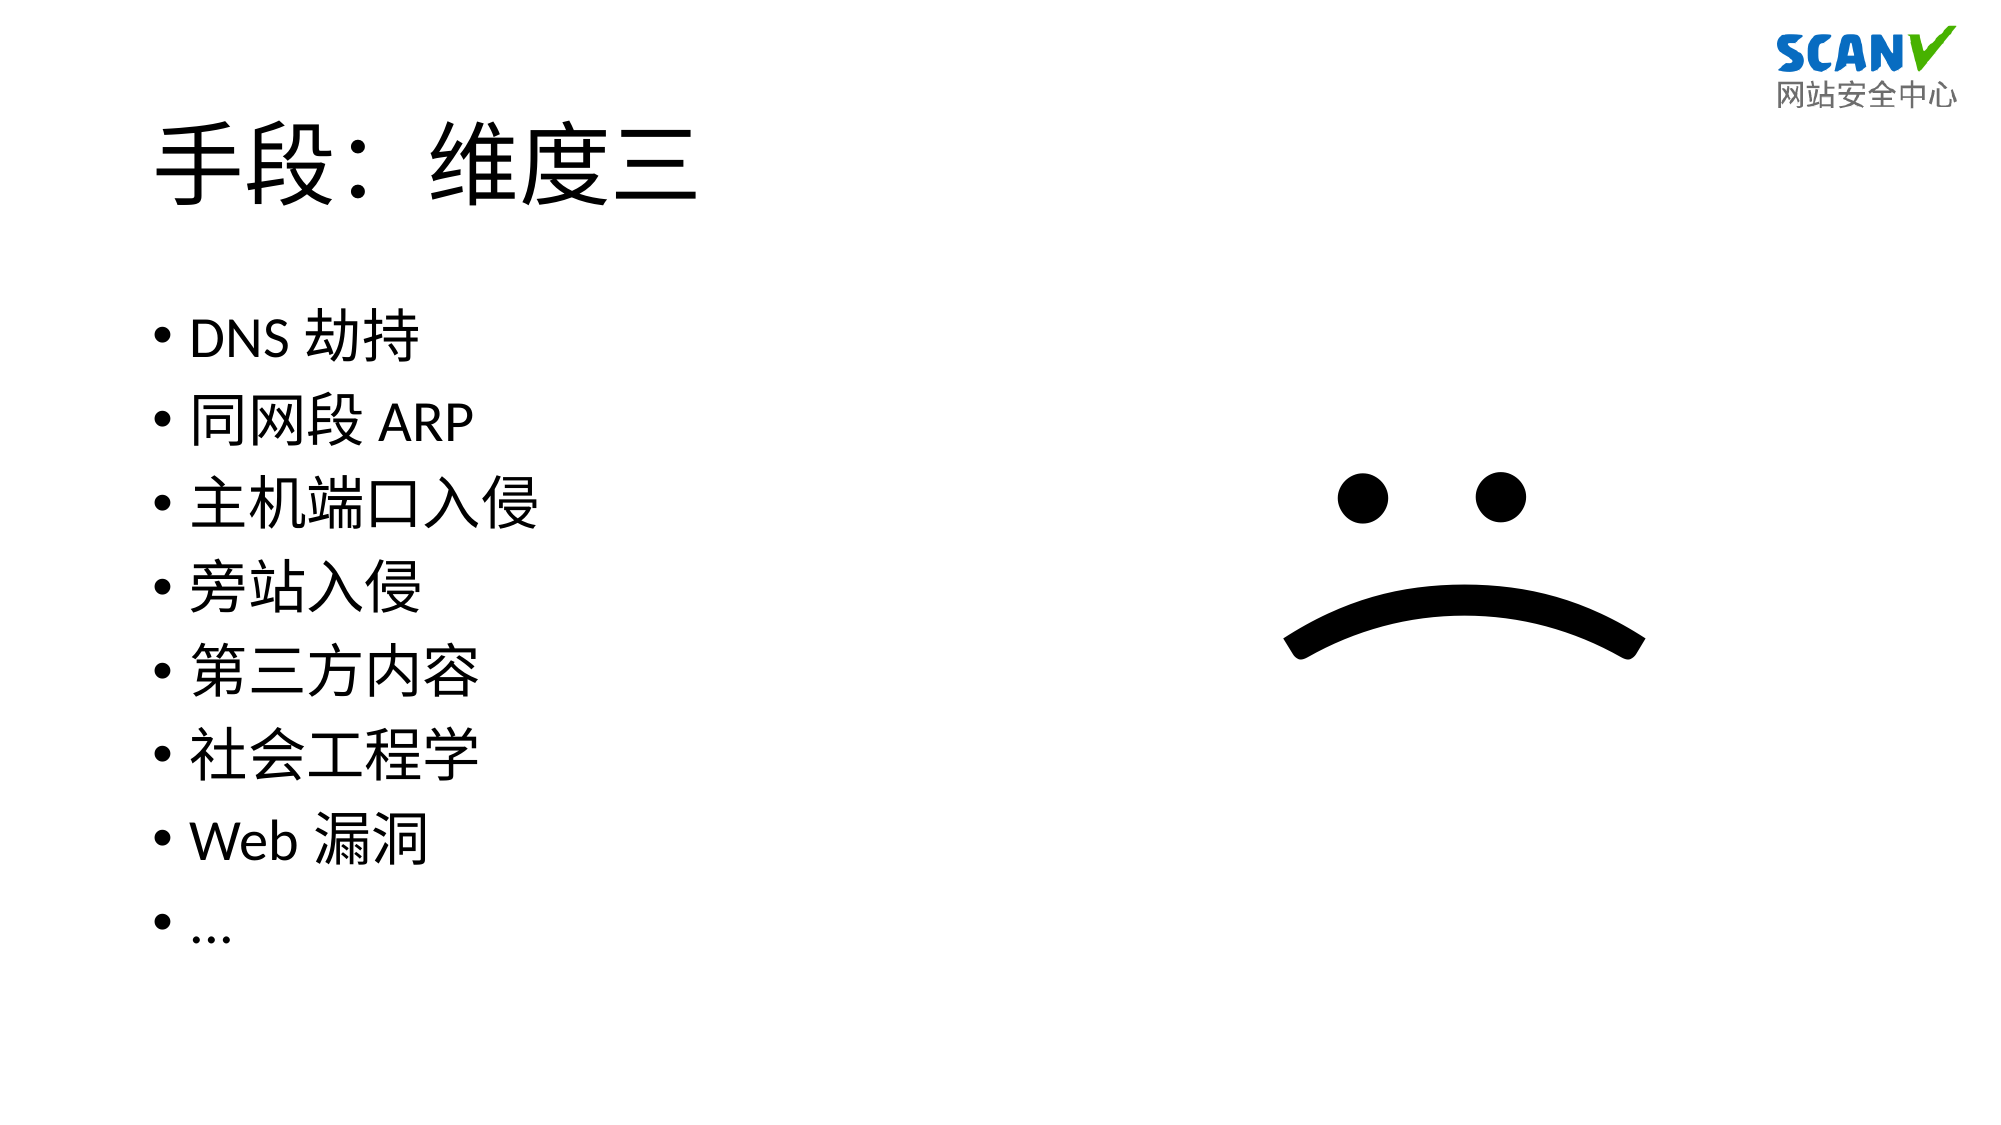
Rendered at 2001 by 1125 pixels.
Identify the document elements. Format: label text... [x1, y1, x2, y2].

text_box :( [1251, 428, 1766, 697]
title 手段：维度三 [137, 59, 1863, 278]
picture [1733, 0, 2000, 134]
list DNS劫持 同网段ARP 主机端口入侵 旁站入侵 第三方内容 社会工程学 Web漏洞 ... [137, 299, 1863, 1014]
